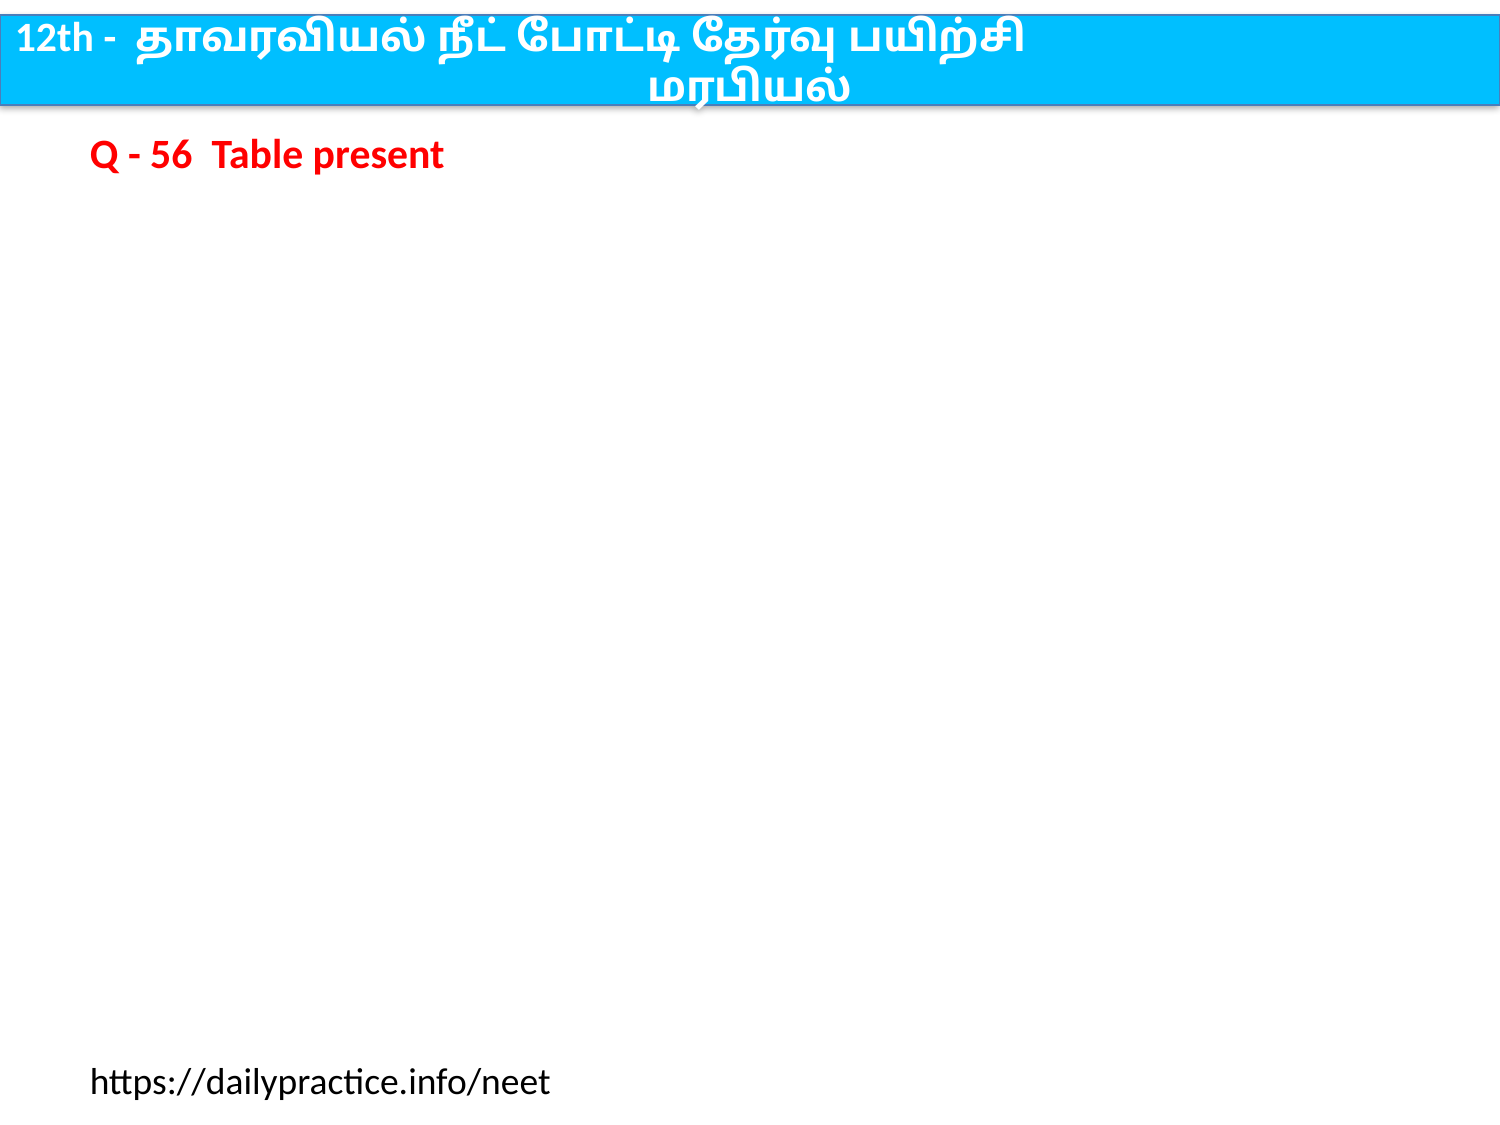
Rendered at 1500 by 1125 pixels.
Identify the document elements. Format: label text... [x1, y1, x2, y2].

text_box https://dailypractice.info/neet [74, 1049, 675, 1110]
text_box Q - 56 Table present [74, 74, 1275, 280]
text_box 12th - தாவரவியல் நீட் போட்டி தேர்வு பயிற்சி மரபியல் [0, 14, 1500, 106]
